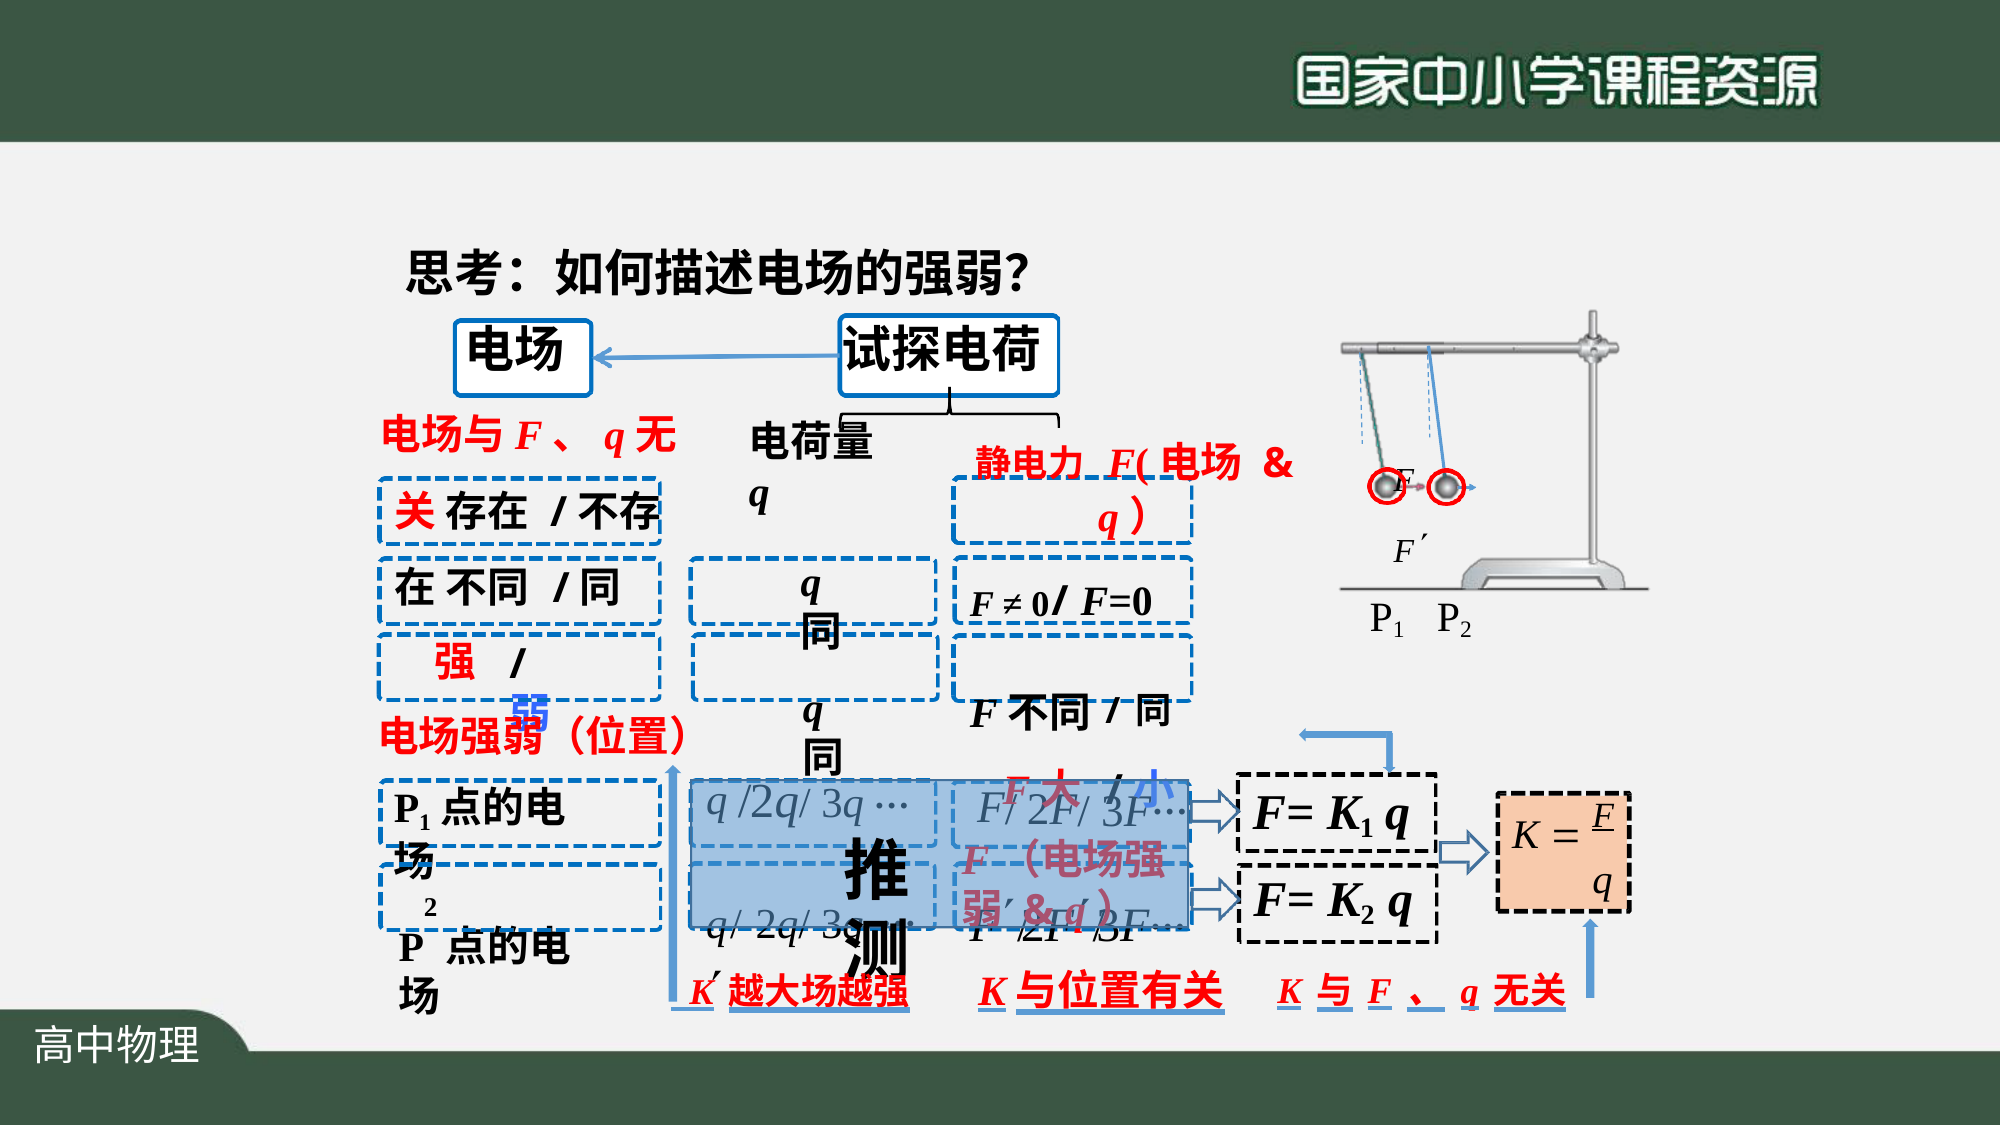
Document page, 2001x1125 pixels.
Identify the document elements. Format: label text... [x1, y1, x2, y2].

text_box P1点的电场 P 点的电场 [391, 779, 607, 862]
text_box q同 q同 [798, 526, 868, 779]
text_box [1495, 822, 1501, 837]
text_box [688, 556, 798, 626]
title 思考：如何描述电场的强弱？ [402, 239, 1058, 315]
footer 高中物理 [31, 1013, 202, 1125]
text_box [1495, 790, 1507, 799]
text_box 试探电荷 [839, 315, 1045, 378]
text_box 推 测 [691, 825, 1189, 873]
text_box [1324, 861, 1439, 873]
text_box [1324, 731, 1393, 738]
text_box [868, 556, 938, 626]
text_box [1626, 843, 1632, 859]
text_box [1438, 829, 1490, 873]
text_box [1529, 790, 1544, 796]
text_box [1500, 795, 1627, 818]
text_box [1596, 902, 1626, 909]
text_box [1427, 345, 1439, 416]
text_box F F P1 P2 [1367, 416, 1497, 643]
text_box [693, 782, 1187, 825]
text_box [1511, 790, 1526, 796]
text_box [690, 779, 1190, 873]
text_box [664, 765, 682, 1002]
text_box [452, 313, 1061, 428]
text_box / 弱 [507, 703, 585, 707]
text_box 电荷量q [746, 428, 898, 515]
text_box [1626, 900, 1632, 914]
text_box [1607, 908, 1622, 914]
text_box K  F q [1500, 818, 1627, 902]
text_box [1626, 862, 1632, 877]
text_box [1626, 806, 1632, 821]
text_box 2 [421, 890, 440, 922]
text_box [1623, 790, 1632, 802]
text_box [1495, 840, 1501, 856]
text_box [377, 476, 662, 546]
text_box [1495, 859, 1501, 873]
text_box [377, 612, 662, 626]
text_box [1596, 908, 1603, 914]
text_box [1548, 790, 1563, 796]
text_box [1626, 881, 1632, 896]
text_box F= K1 q [1324, 777, 1417, 844]
text_box P1点的电场 P 点的电场 [391, 932, 607, 1020]
text_box [1586, 790, 1601, 796]
text_box [1382, 733, 1396, 773]
text_box [1567, 790, 1582, 796]
text_box 电场 电场与F、q无关 存在 /不存在 不同 /同 [377, 315, 681, 612]
text_box 电场强弱（位置） [374, 707, 714, 760]
text_box [1604, 790, 1619, 796]
text_box [376, 632, 662, 703]
text_box [1324, 772, 1438, 853]
text_box [690, 632, 798, 702]
text_box F= K2 q K越大场越强 K与位置有关 K与F、q无关 [669, 873, 1596, 1019]
text_box [1199, 307, 1336, 543]
text_box [1336, 276, 1697, 646]
text_box [1495, 803, 1501, 818]
text_box [1367, 467, 1407, 505]
text_box [1626, 825, 1632, 840]
picture [0, 0, 2000, 1125]
text_box [378, 862, 663, 932]
text_box [868, 632, 940, 702]
text_box 静电力 F(电场 & q） F ≠ 0/ F=0 F不同/同 F大 /小 F（电场强弱 & q） [945, 399, 1324, 873]
